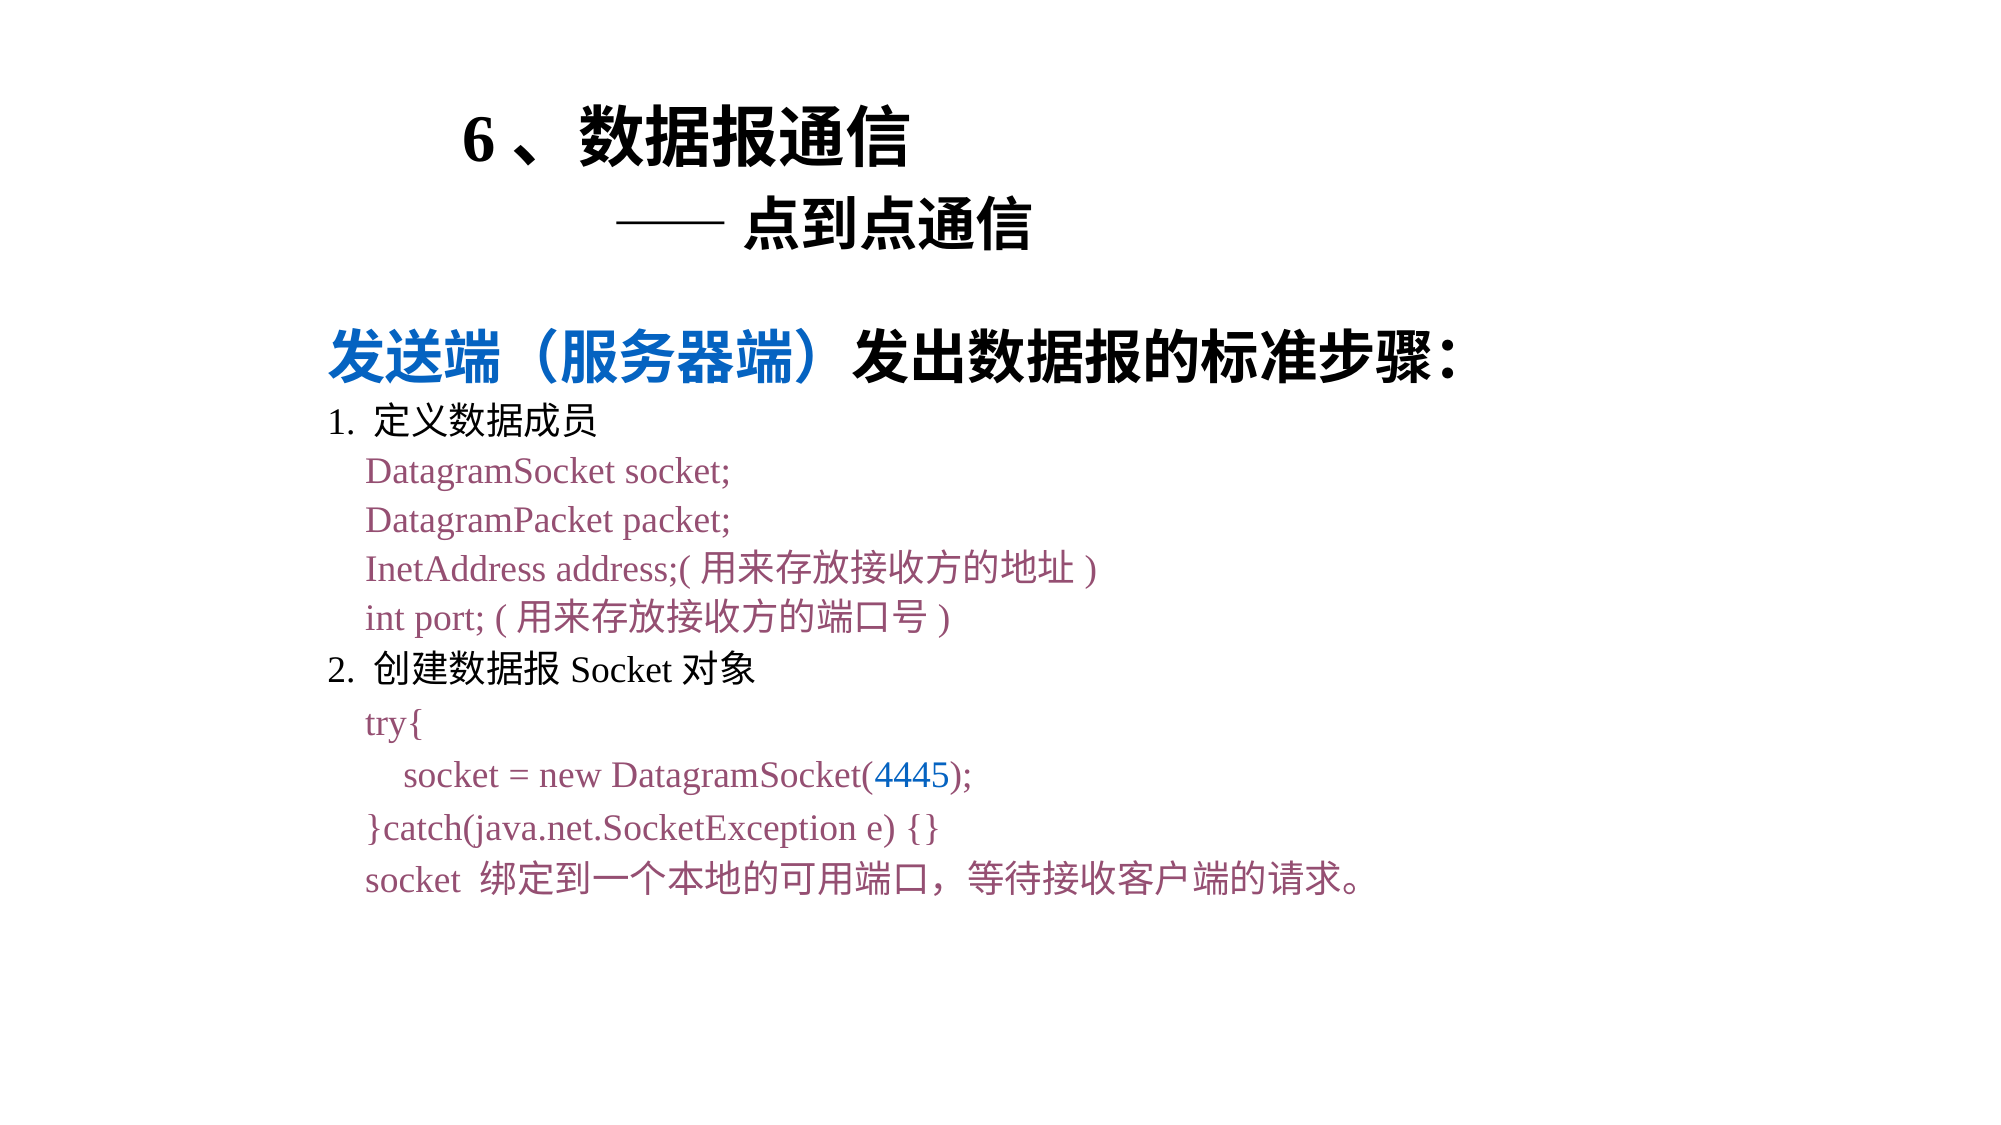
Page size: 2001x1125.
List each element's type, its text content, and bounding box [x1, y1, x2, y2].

text_box 发送端（服务器端）发出数据报的标准步骤： 1. 定义数据成员 DatagramSocket socket; DatagramPacket packet; InetAddress address;(用来存放接收方的地址) int port; (用来存放接收方的端口号) 2. 创建数据报Socket对象 try{ socket = new DatagramSocket(4445); }catch(java.net.SocketException e) {} socket 绑定到一个本地的可用端口，等待接收客户端的请求。 [312, 312, 1713, 908]
text_box 6、数据报通信 ——点到点通信 [447, 87, 1049, 264]
